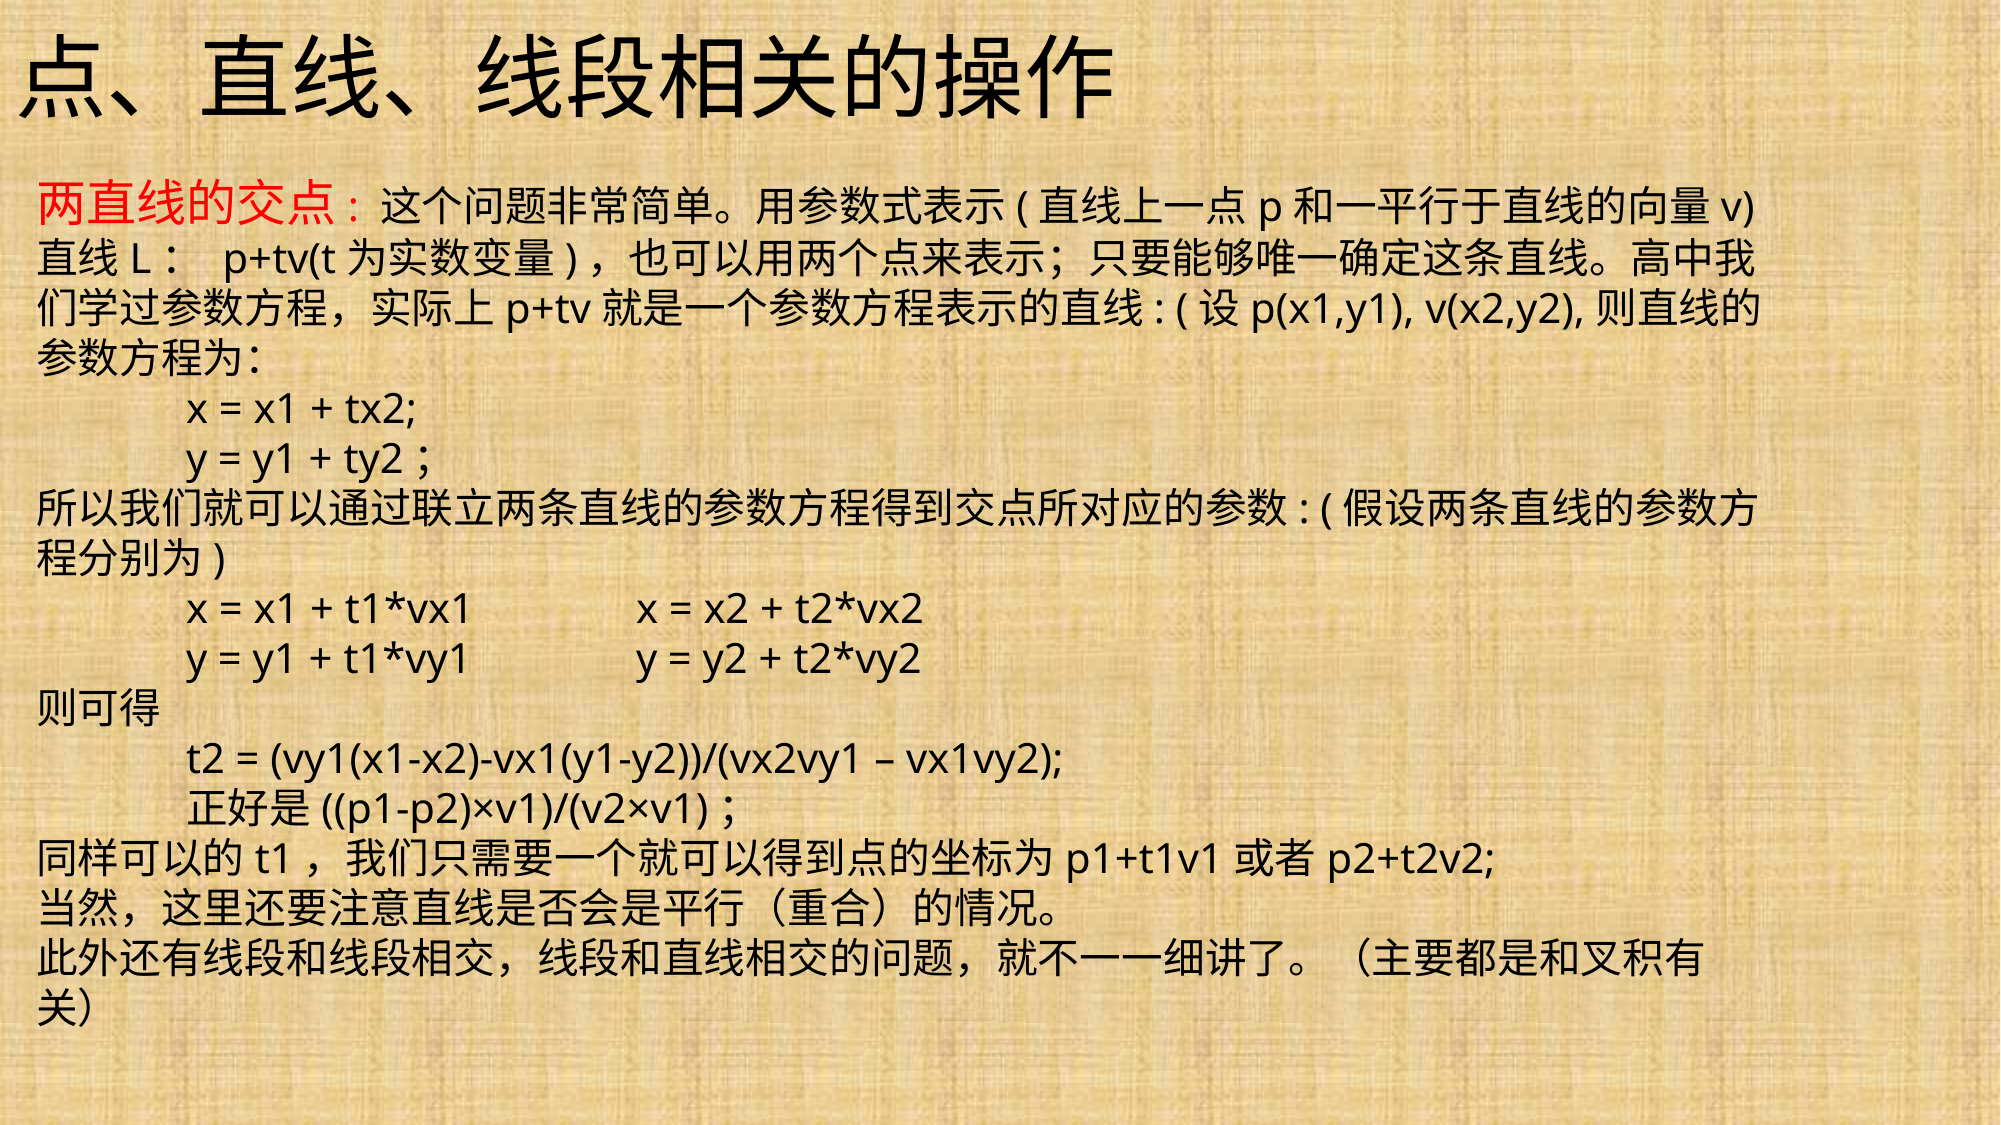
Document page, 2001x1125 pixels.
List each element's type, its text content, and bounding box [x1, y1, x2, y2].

list 两直线的交点: 这个问题非常简单。用参数式表示(直线上一点p和一平行于直线的向量v)直线L： p+tv(t为实数变量)，也可以用两个点来表示；只要能够唯一确定这条直线。高中我们学过参数方程，实际上p+tv就是一个参数方程表示的直线: (设p(x1,y1), v(x2,y2),则直线的参数方程为： x = x1 + tx2; y = y1 + ty2； 所以我们就可以通过联立两条直线的参数方程得到交点所对应的参数: (假设两条直线的参数方程分别为) x = x1 + t1*vx1 x = x2 + t2*vx2 y = y1 + t1*vy1 y = y2 + t2*vy2 则可得 t2 = (vy1(x1-x2)-vx1(y1-y2))/(vx2vy1 – vx1vy2); 正好是((p1-p2)×v1)/(v2×v1)； 同样可以的t1，我们只需要一个就可以得到点的坐标为p1+t1v1或者p2+t2v2; 当然，这里还要注意直线是否会是平行（重合）的情况。 此外还有线段和线段相交，线段和直线相交的问题，就不一一细讲了。（主要都是和叉积有关） [21, 164, 1791, 1073]
title 点、直线、线段相关的操作 [0, 0, 1725, 165]
picture [0, 0, 2001, 1125]
